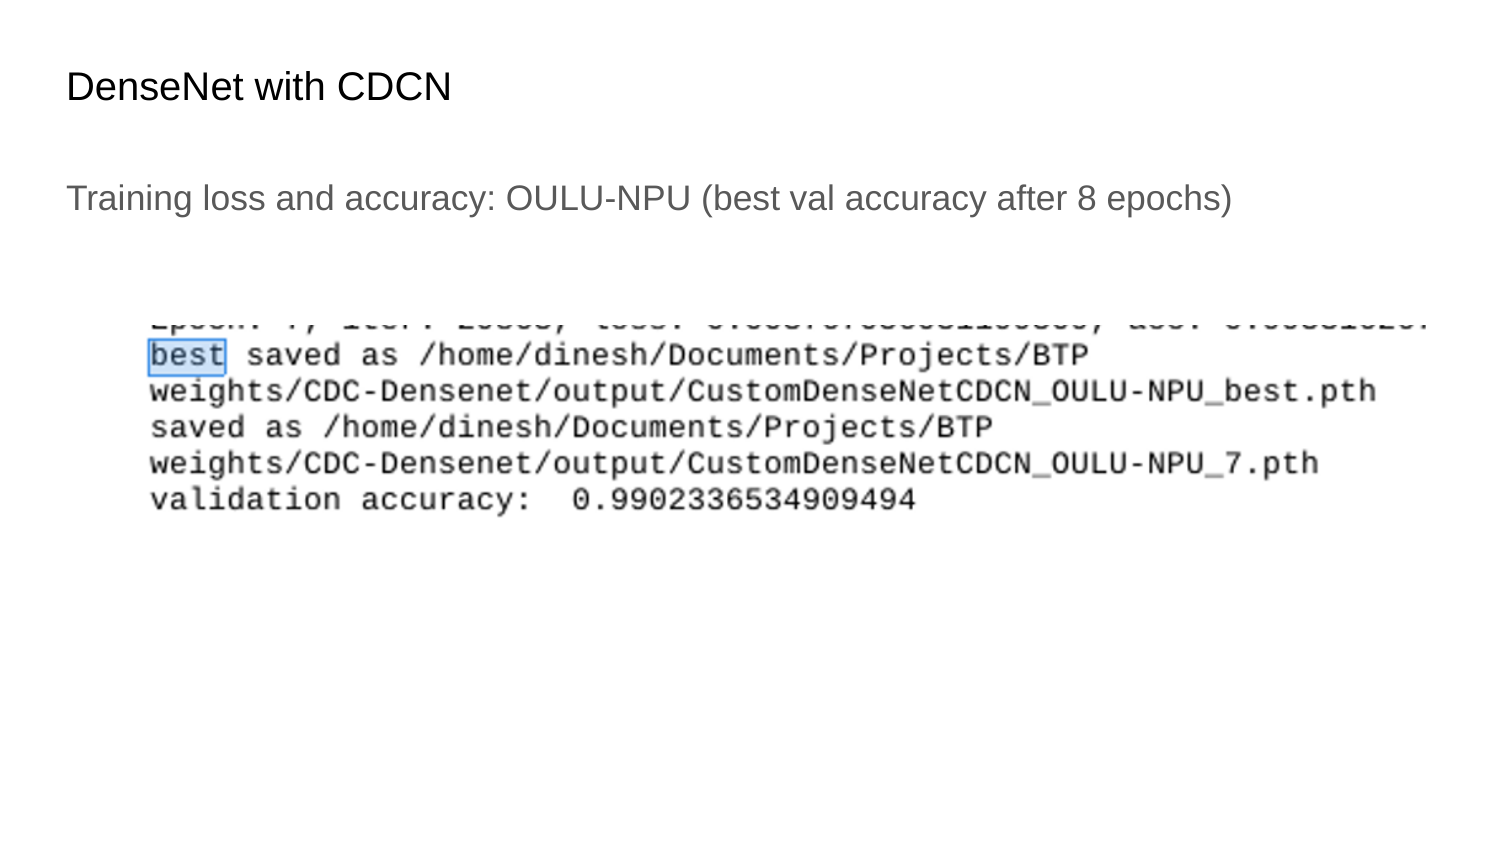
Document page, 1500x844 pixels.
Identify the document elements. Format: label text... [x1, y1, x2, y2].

picture [74, 325, 1426, 519]
title DenseNet with CDCN [51, 45, 1449, 140]
list Training loss and accuracy: OULU-NPU (best val accuracy after 8 epochs) [51, 153, 1449, 750]
